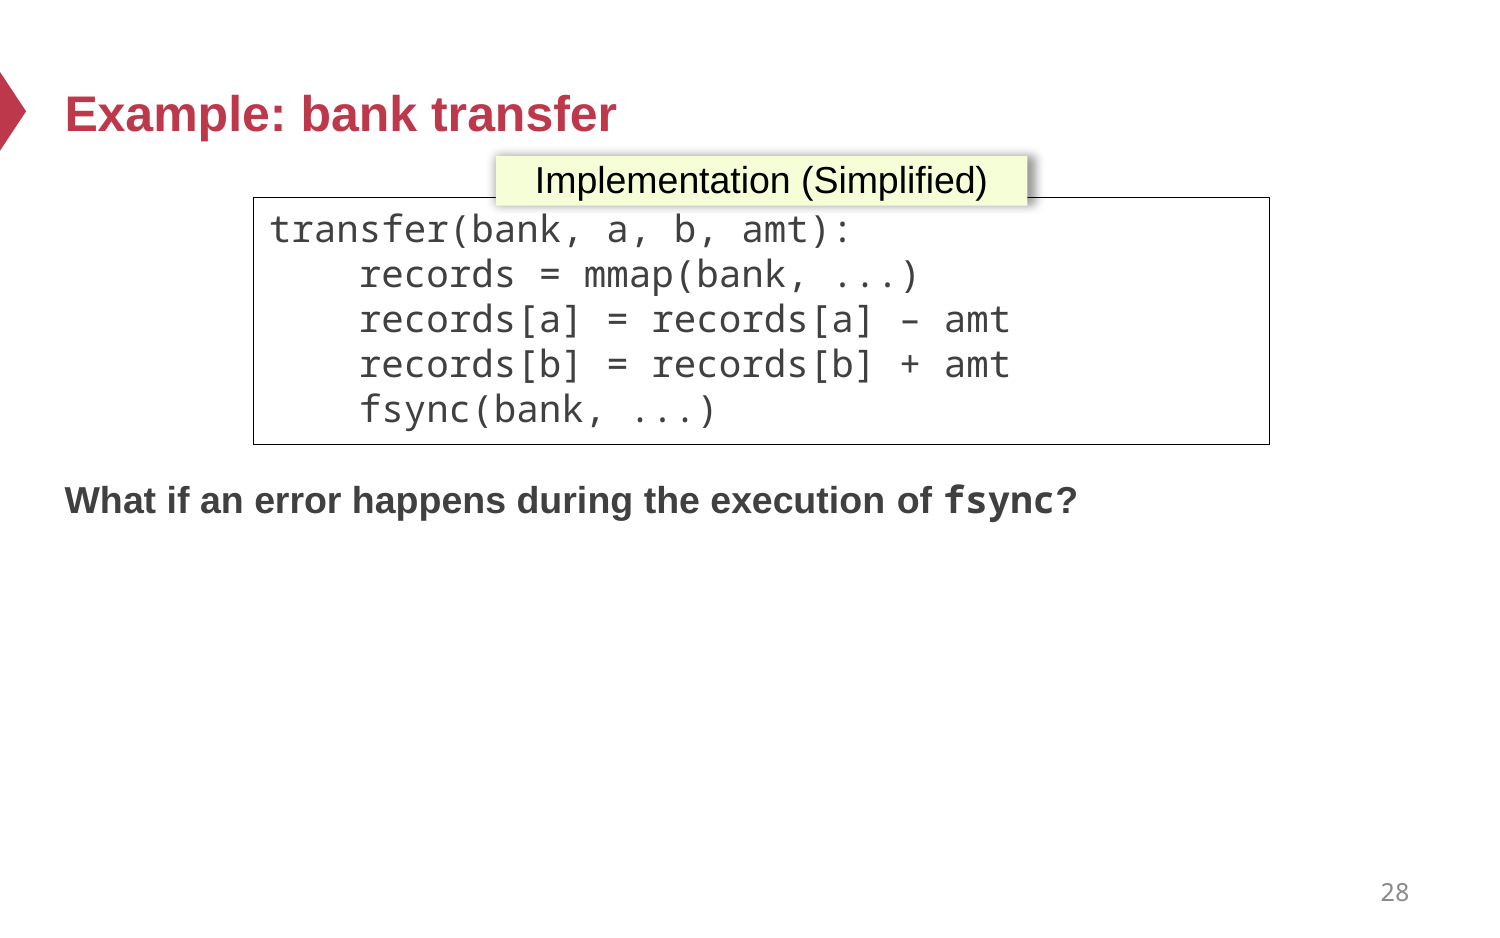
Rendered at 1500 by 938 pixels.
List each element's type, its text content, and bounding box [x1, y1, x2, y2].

text_box transfer(bank, a, b, amt): records = mmap(bank, ...) records[a] = records[a] – amt records[b] = records[b] + amt fsync(bank, ...) [253, 197, 1270, 445]
slide_number 28 [1074, 868, 1425, 919]
list What if an error happens during the execution of fsync? [49, 459, 1400, 708]
title Example: bank transfer [49, 37, 1400, 186]
text_box Implementation (Simplified) [495, 155, 1028, 206]
